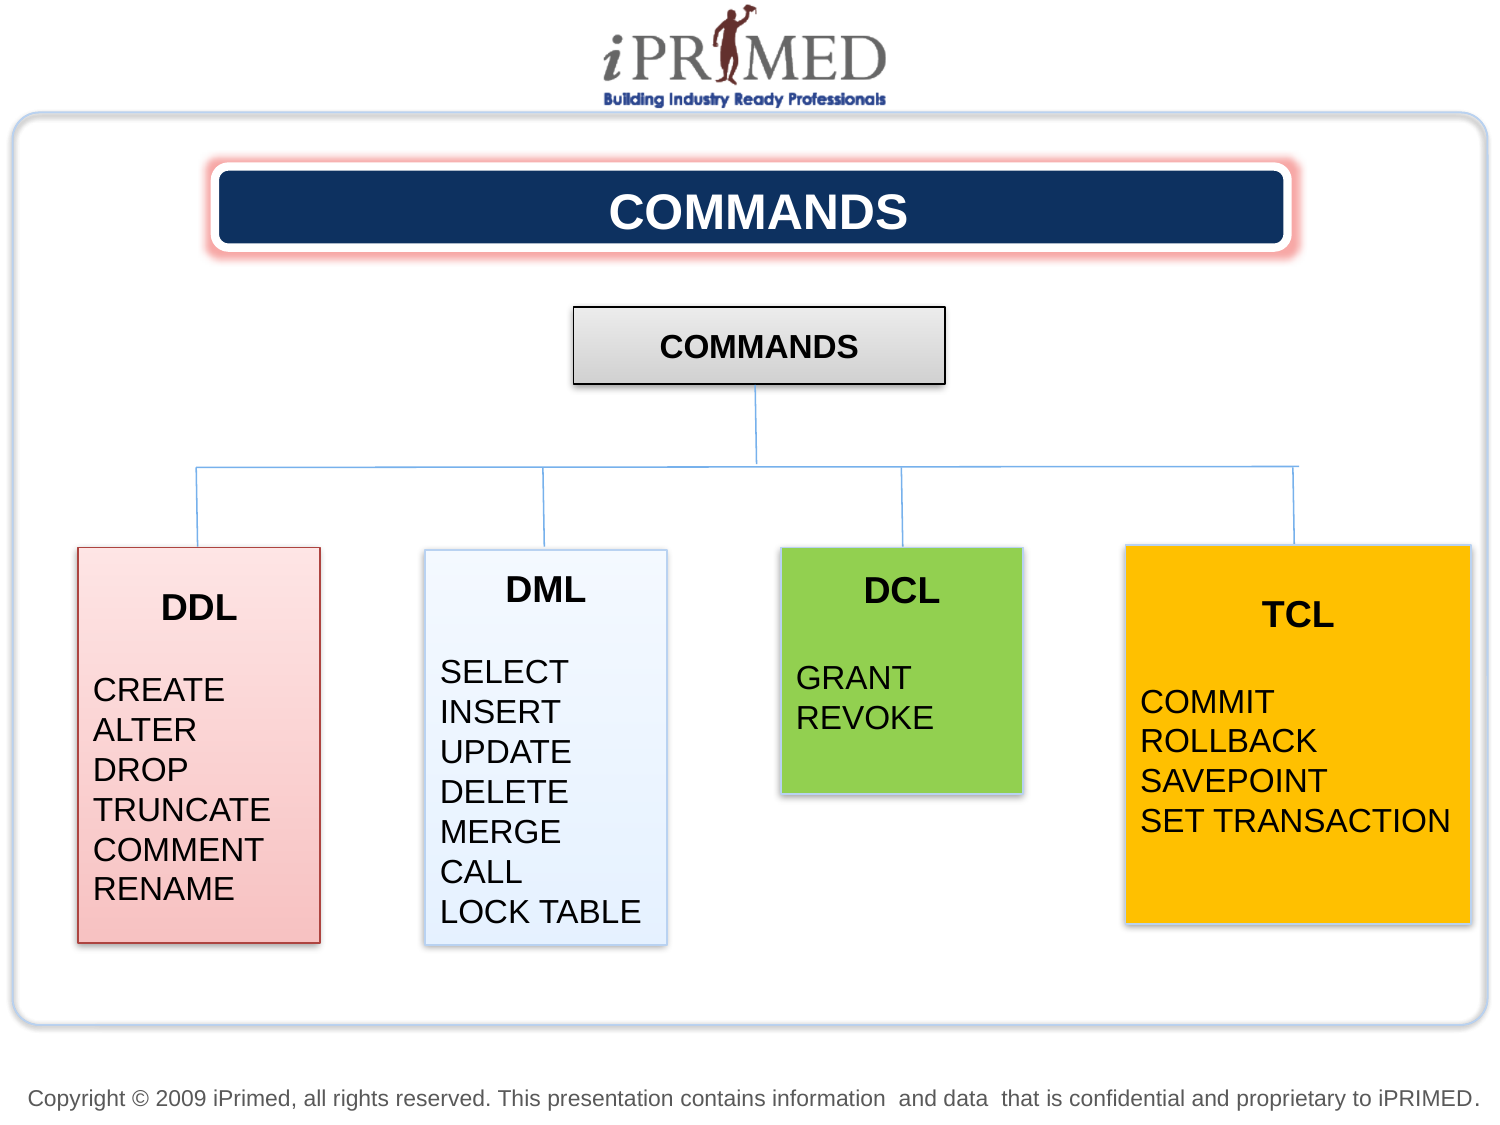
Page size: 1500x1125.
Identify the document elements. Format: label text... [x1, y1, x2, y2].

text_box COMMANDS [283, 171, 1234, 247]
text_box DCL GRANT REVOKE [780, 547, 1024, 795]
text_box [214, 166, 1288, 248]
text_box COMMANDS [573, 306, 946, 385]
text_box DML SELECT INSERT UPDATE DELETE MERGE CALL LOCK TABLE [424, 549, 668, 946]
picture [587, 0, 900, 111]
text_box TCL COMMIT ROLLBACK SAVEPOINT SET TRANSACTION [1125, 544, 1472, 925]
text_box DDL CREATE ALTER DROP TRUNCATE COMMENT RENAME [77, 547, 321, 944]
text_box [63, 190, 1425, 356]
